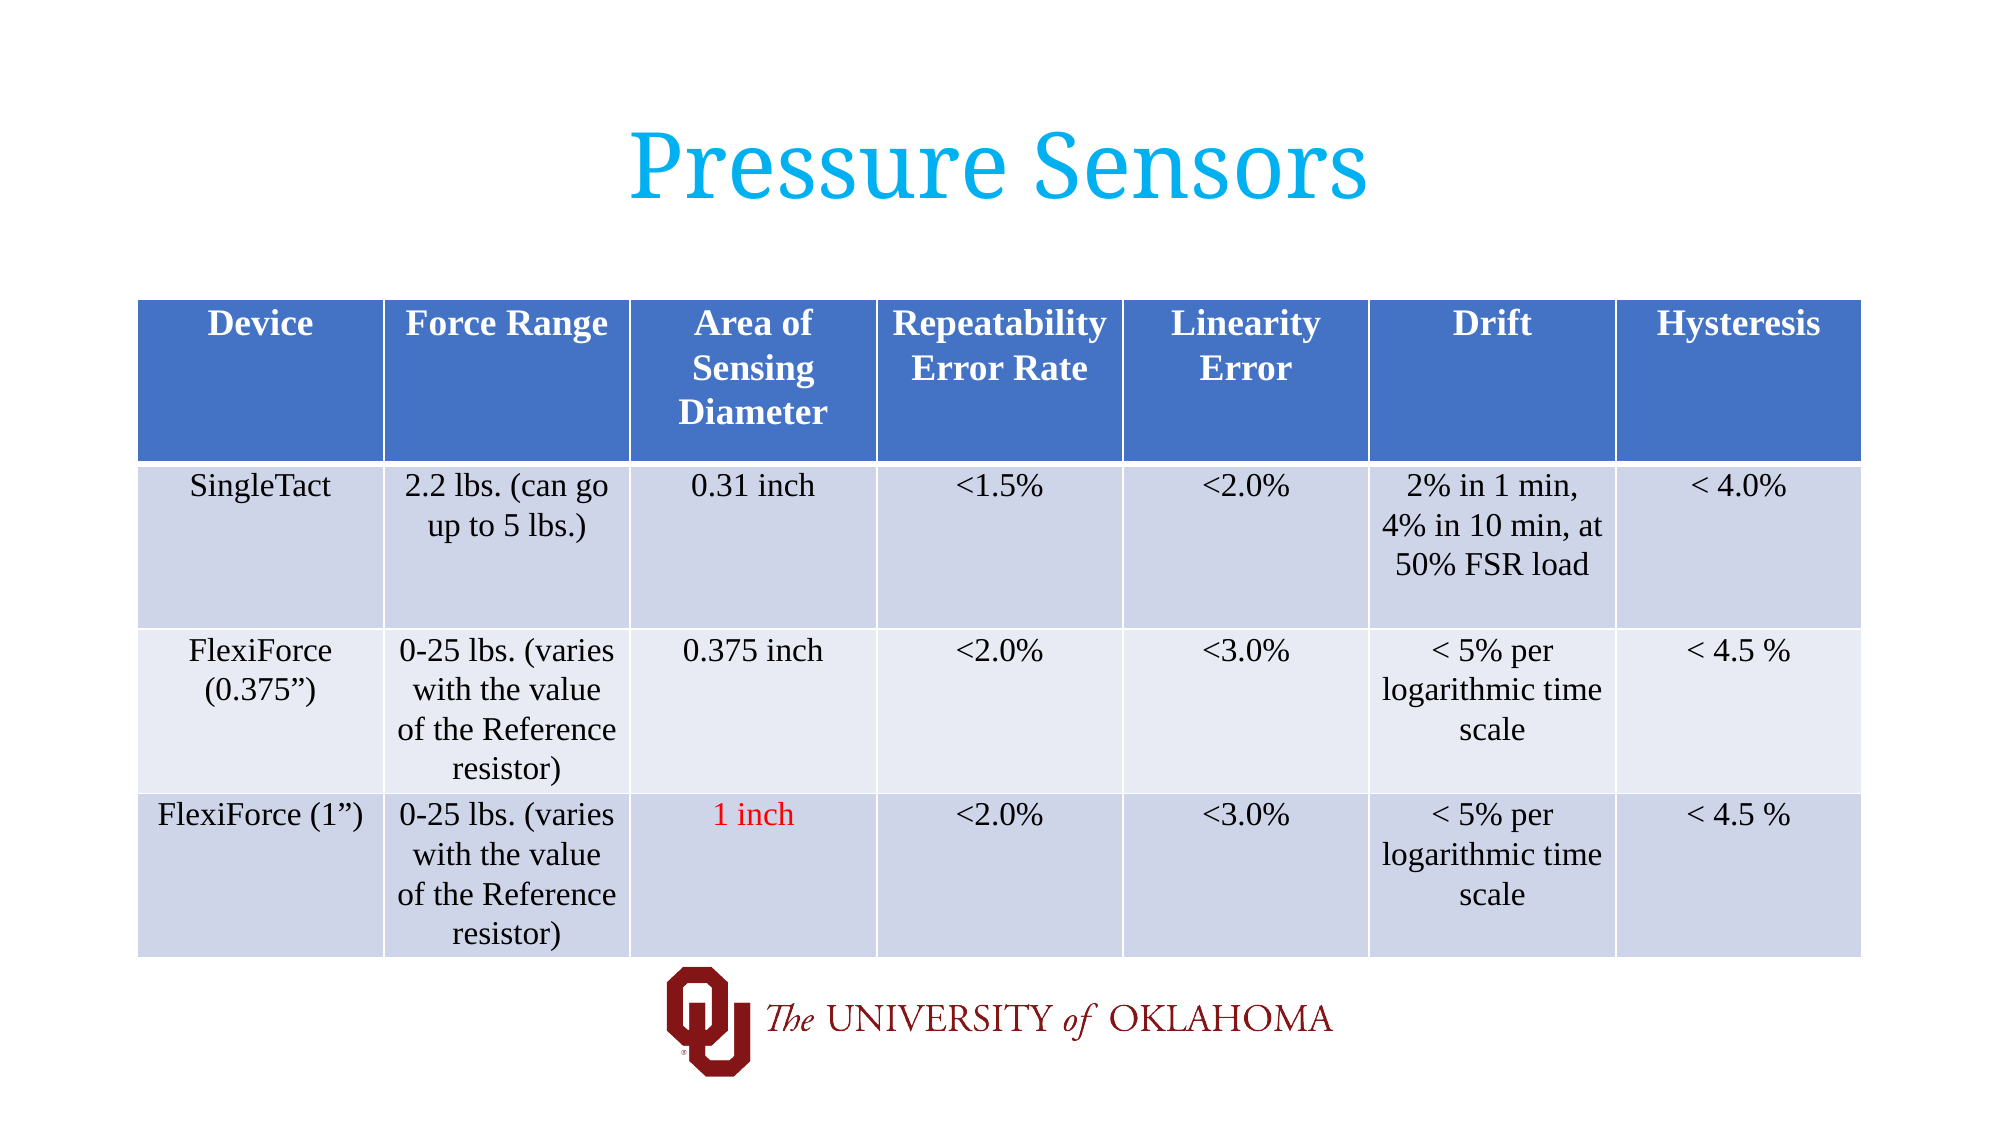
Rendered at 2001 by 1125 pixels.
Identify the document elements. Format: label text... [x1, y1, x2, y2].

table_cell SingleTact [138, 467, 383, 628]
table_cell <2.0% [878, 630, 1122, 793]
table_header Repeatability Error Rate [878, 300, 1122, 461]
table_cell <3.0% [1124, 794, 1368, 957]
table_cell 2.2 lbs. (can go up to 5 lbs.) [385, 467, 629, 628]
table_cell 0-25 lbs. (varies with the value of the Reference resistor) [385, 794, 629, 957]
table_cell < 5% per logarithmic time scale [1370, 630, 1615, 793]
table_cell <2.0% [878, 794, 1122, 957]
table_cell 0.31 inch [631, 467, 876, 628]
table_header Drift [1370, 300, 1615, 461]
table_cell FlexiForce (1”) [138, 794, 383, 957]
table_cell <1.5% [878, 467, 1122, 628]
picture [633, 959, 1367, 1125]
table_cell <2.0% [1124, 467, 1368, 628]
table_cell 0.375 inch [631, 630, 876, 793]
table_cell <3.0% [1124, 630, 1368, 793]
table_header Linearity Error [1124, 300, 1368, 461]
table_cell 0-25 lbs. (varies with the value of the Reference resistor) [385, 630, 629, 793]
table_cell 2% in 1 min, 4% in 10 min, at 50% FSR load [1370, 467, 1615, 628]
table_cell < 4.5 % [1617, 794, 1861, 957]
table_cell < 4.0% [1617, 467, 1861, 628]
table_header Device [138, 300, 383, 461]
table_cell < 4.5 % [1617, 630, 1861, 793]
table_cell 1 inch [631, 794, 876, 957]
table_header Hysteresis [1617, 300, 1861, 461]
title Pressure Sensors [137, 59, 1863, 278]
table_header Area of Sensing Diameter [631, 300, 876, 461]
table_header Force Range [385, 300, 629, 461]
table_cell FlexiForce (0.375”) [138, 630, 383, 793]
table_cell < 5% per logarithmic time scale [1370, 794, 1615, 957]
